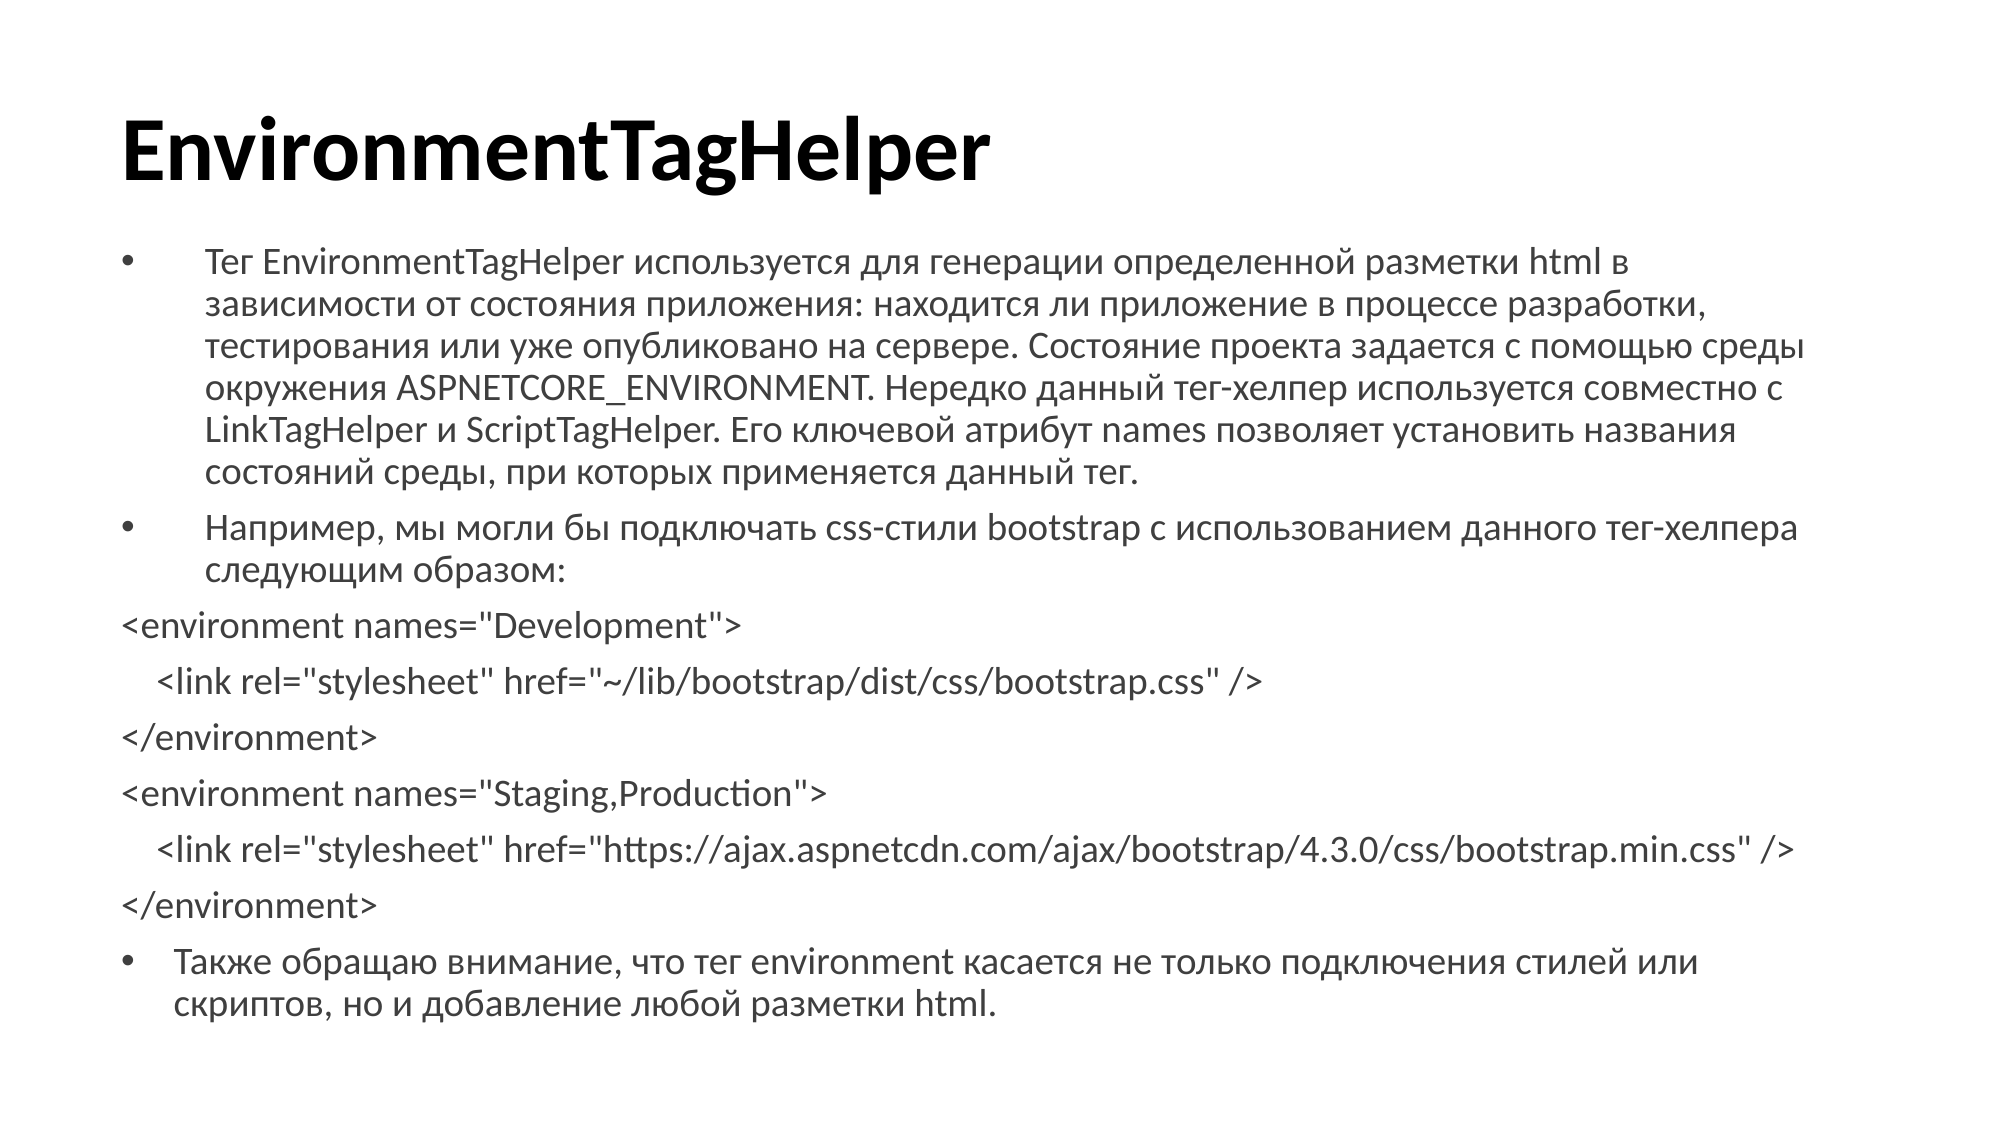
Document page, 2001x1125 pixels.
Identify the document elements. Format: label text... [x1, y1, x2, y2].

list Тег EnvironmentTagHelper используется для генерации определенной разметки html в зависимости от состояния приложения: находится ли приложение в процессе разработки, тестирования или уже опубликовано на сервере. Состояние проекта задается с помощью среды окружения ASPNETCORE_ENVIRONMENT. Нередко данный тег-хелпер используется совместно с LinkTagHelper и ScriptTagHelper. Его ключевой атрибут names позволяет установить названия состояний среды, при которых применяется данный тег. Например, мы могли бы подключать css-стили bootstrap с использованием данного тег-хелпера следующим образом: <environment names="Development"> <link rel="stylesheet" href="~/lib/bootstrap/dist/css/bootstrap.css" /> </environment> <environment names="Staging,Production"> <link rel="stylesheet" href="https://ajax.aspnetcdn.com/ajax/bootstrap/4.3.0/css/bootstrap.min.css" /> </environment> Также обращаю внимание, что тег environment касается не только подключения стилей или скриптов, но и добавление любой разметки html. [106, 233, 1832, 1080]
title EnvironmentTagHelper [106, 42, 1832, 233]
